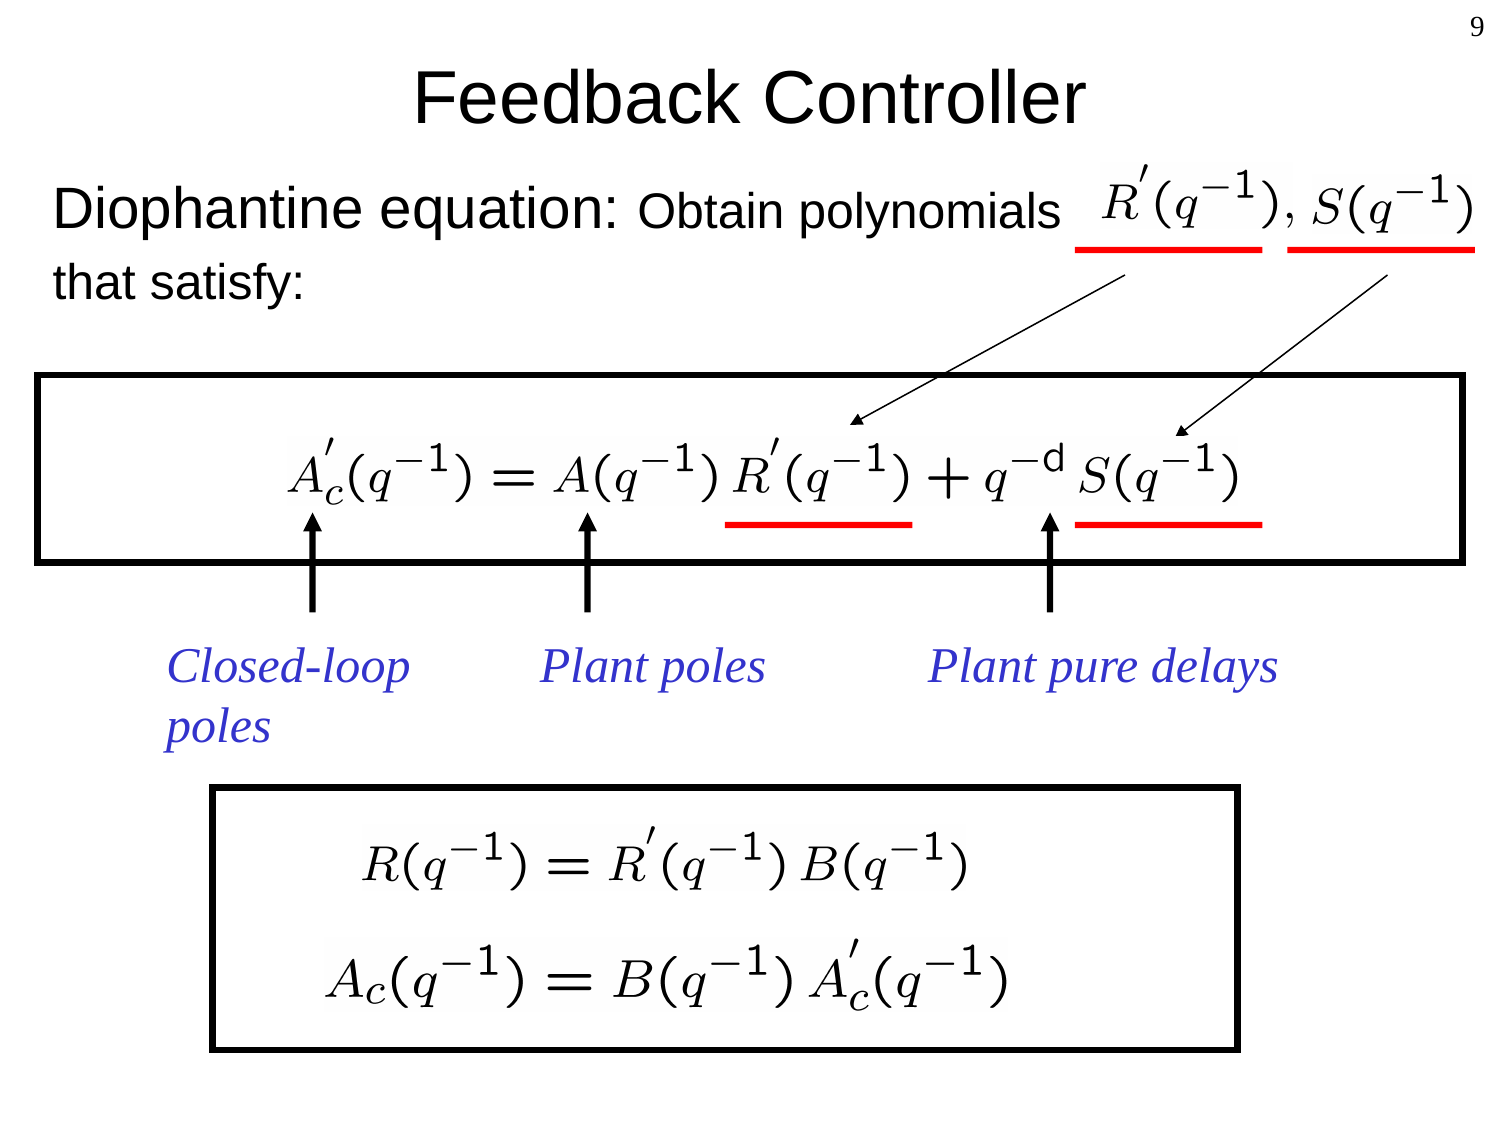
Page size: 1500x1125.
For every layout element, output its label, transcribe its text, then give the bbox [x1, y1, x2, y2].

text_box Plant pure delays [913, 624, 1295, 700]
text_box [212, 787, 1238, 1050]
picture [1099, 162, 1293, 229]
text_box Closed-loop poles [151, 624, 439, 760]
text_box [1043, 514, 1057, 613]
picture [287, 436, 1238, 506]
text_box Plant poles [524, 624, 782, 700]
text_box [306, 514, 319, 613]
text_box [37, 375, 1255, 563]
picture [324, 937, 1008, 1012]
picture [362, 824, 966, 892]
picture [1312, 174, 1472, 234]
slide_number 9 [1388, 0, 1500, 76]
text_box [581, 514, 594, 613]
text_box [1051, 375, 1463, 563]
list Diophantine equation: Obtain polynomials that satisfy: [37, 162, 1476, 1026]
text_box [1176, 274, 1388, 435]
title Feedback Controller [112, 0, 1388, 162]
text_box [849, 274, 1126, 425]
